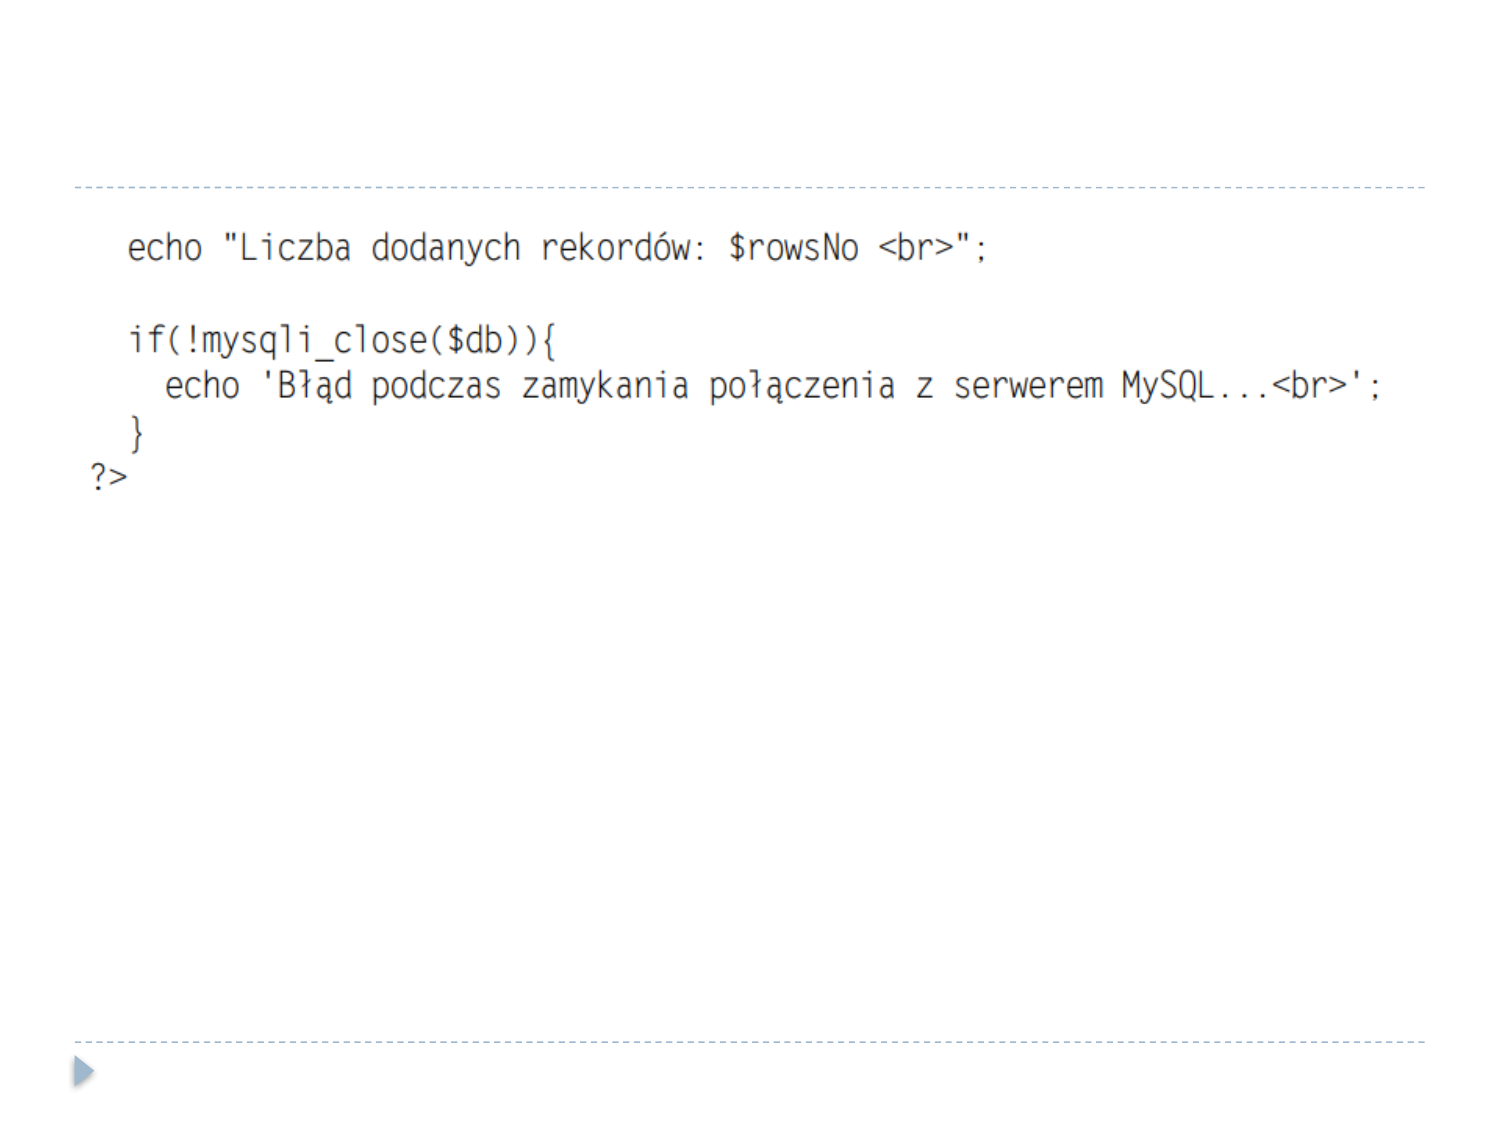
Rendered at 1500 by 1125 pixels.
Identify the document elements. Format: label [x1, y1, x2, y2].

picture [23, 198, 1449, 509]
